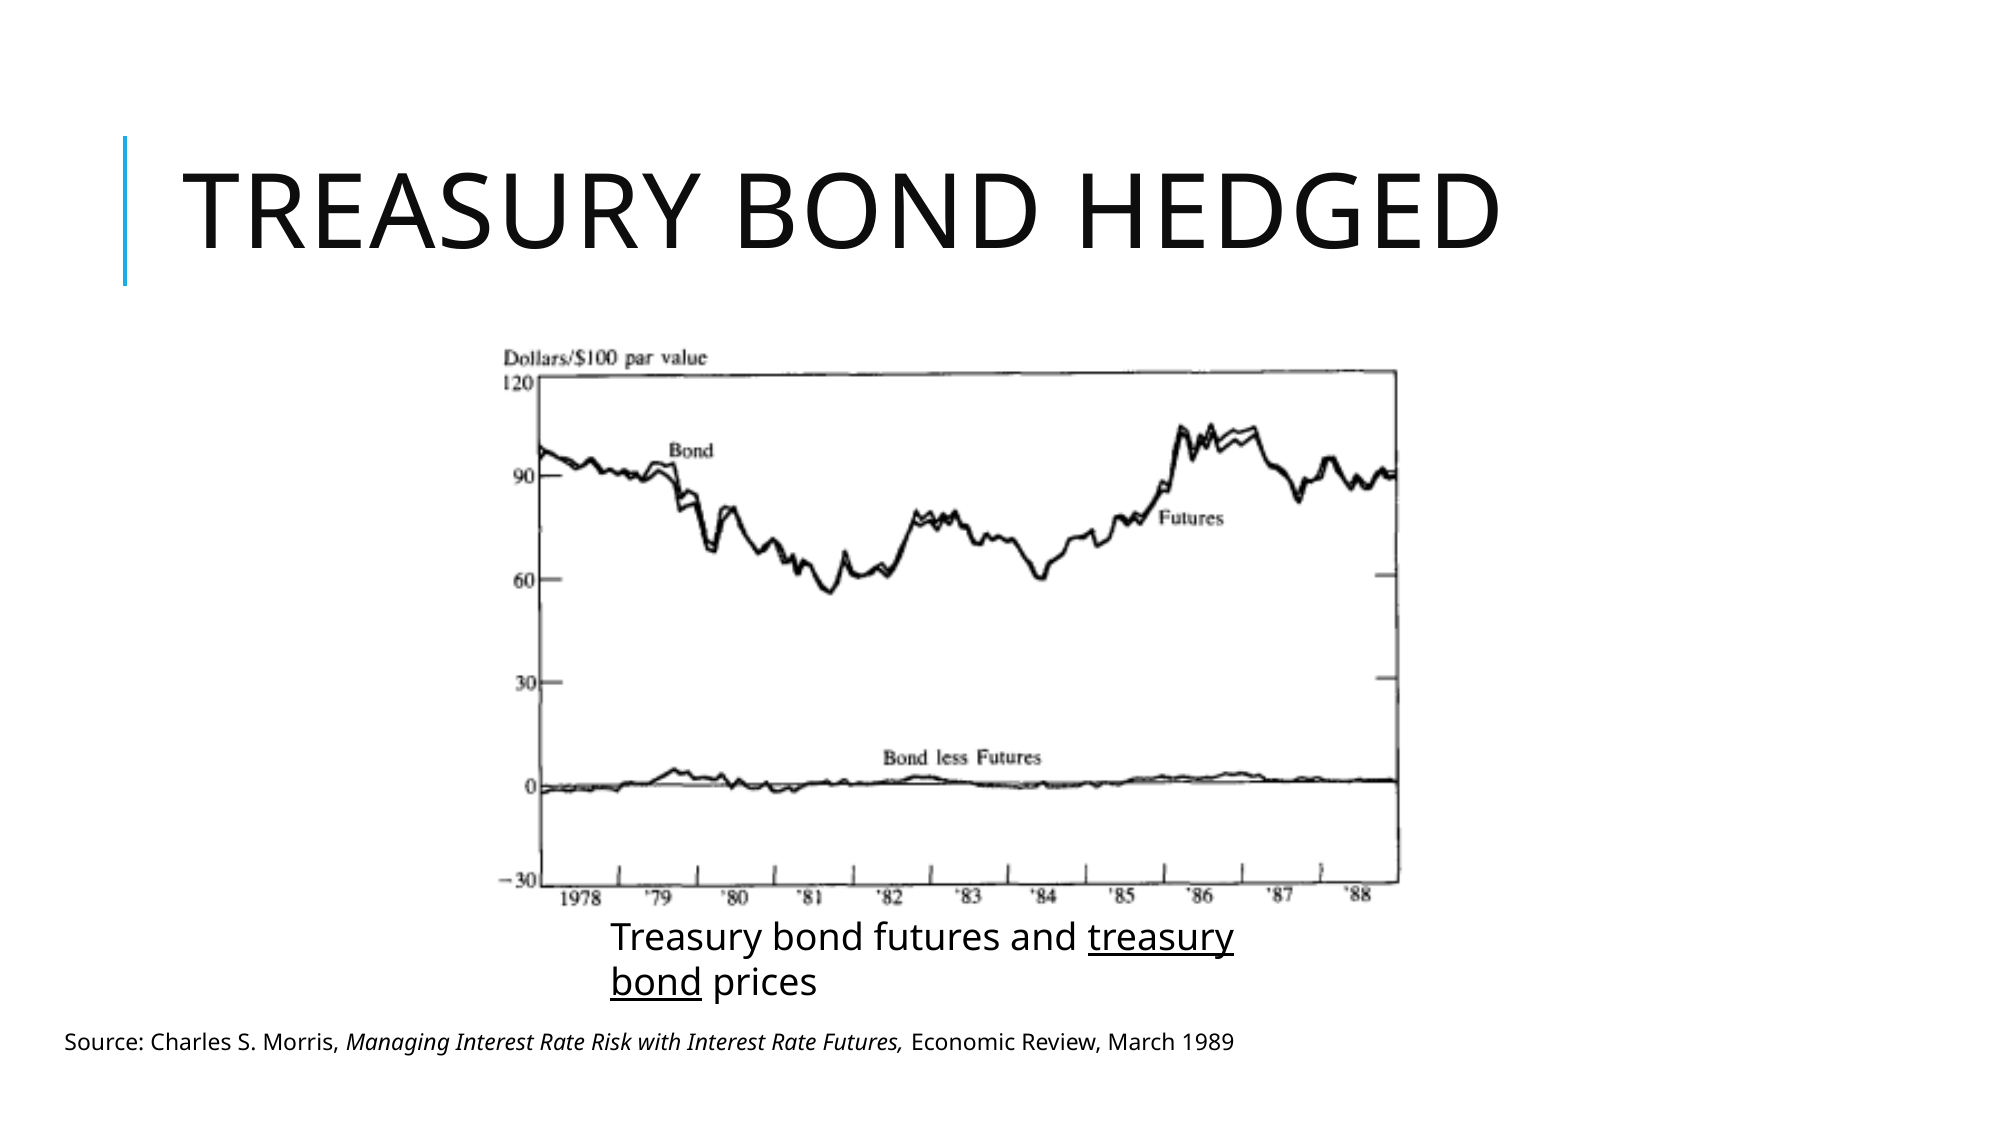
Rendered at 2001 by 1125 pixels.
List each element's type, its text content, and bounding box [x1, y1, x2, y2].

title Treasury Bond Hedged [168, 96, 1763, 342]
text_box Treasury bond futures and treasury bond prices [595, 921, 1335, 1011]
picture [492, 341, 1439, 913]
text_box Source: Charles S. Morris, Managing Interest Rate Risk with Interest Rate Futures, Economic Review, March 1989 [49, 1019, 1250, 1062]
